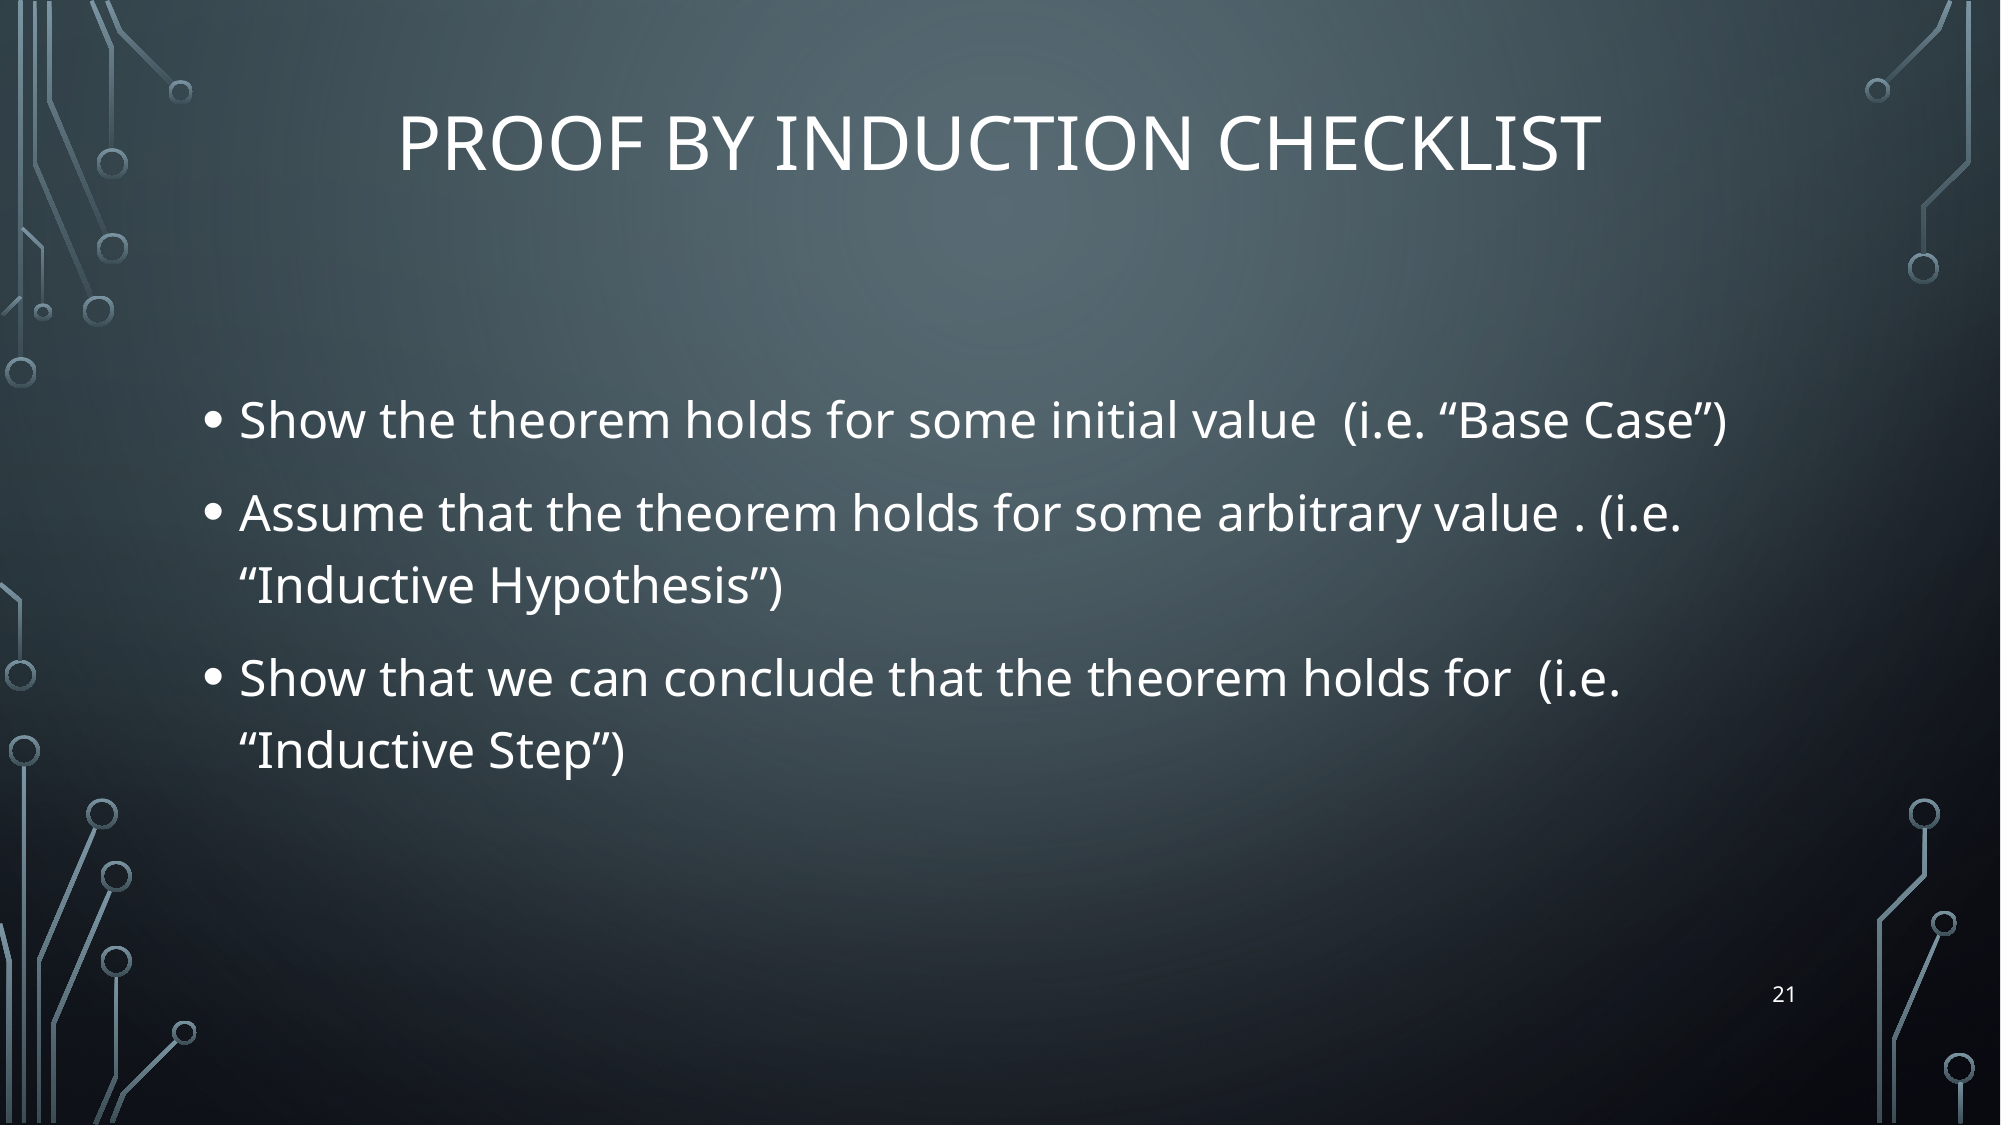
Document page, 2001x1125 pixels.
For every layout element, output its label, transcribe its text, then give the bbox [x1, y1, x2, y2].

slide_number 21 [1685, 965, 1813, 1025]
title Proof by Induction Checklist [187, 88, 1813, 205]
